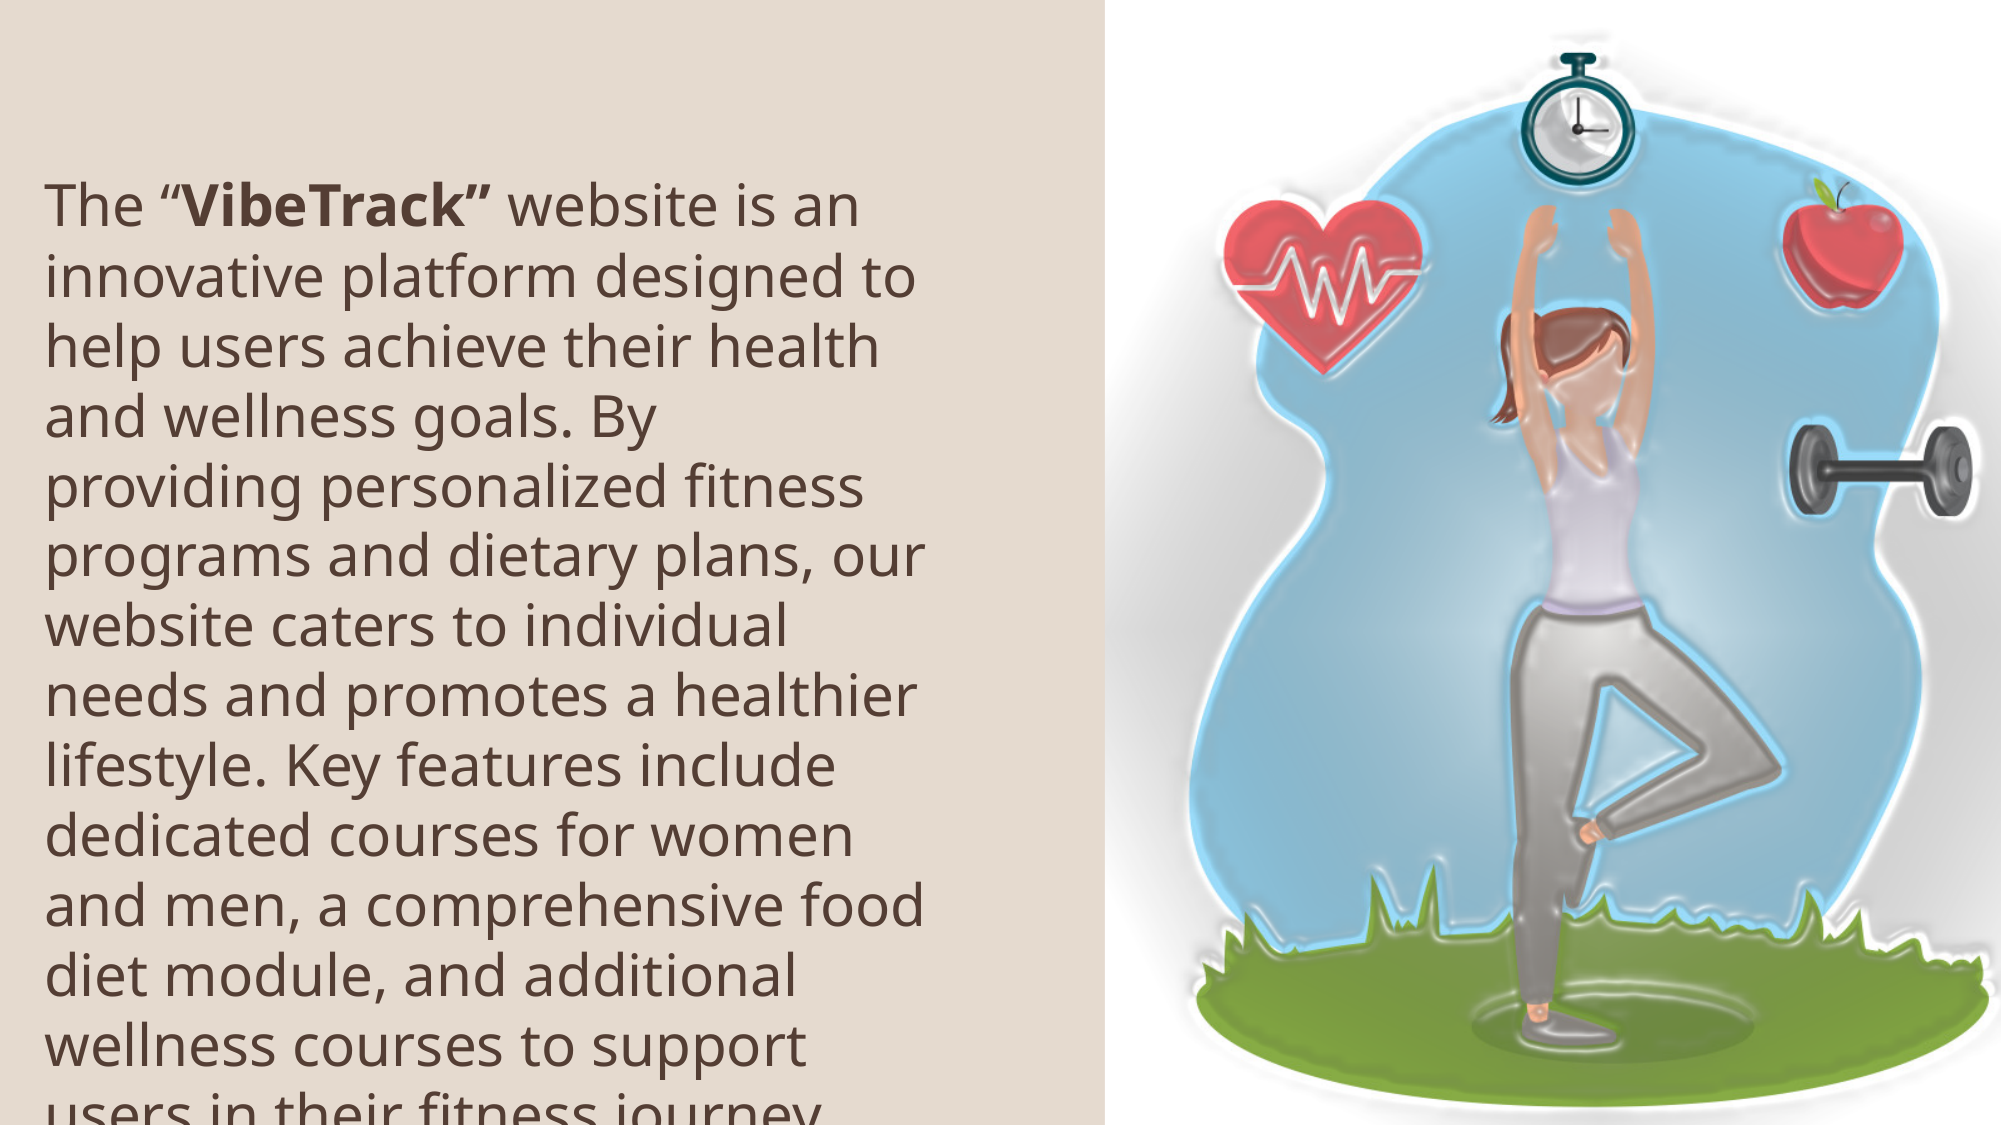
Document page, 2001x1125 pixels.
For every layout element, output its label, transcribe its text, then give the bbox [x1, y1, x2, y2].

picture [1104, 0, 2001, 1125]
text_box The “VibeTrack” website is an innovative platform designed to help users achieve their health and wellness goals. By providing personalized fitness programs and dietary plans, our website caters to individual needs and promotes a healthier lifestyle. Key features include dedicated courses for women and men, a comprehensive food diet module, and additional wellness courses to support users in their fitness journey [29, 156, 943, 1125]
